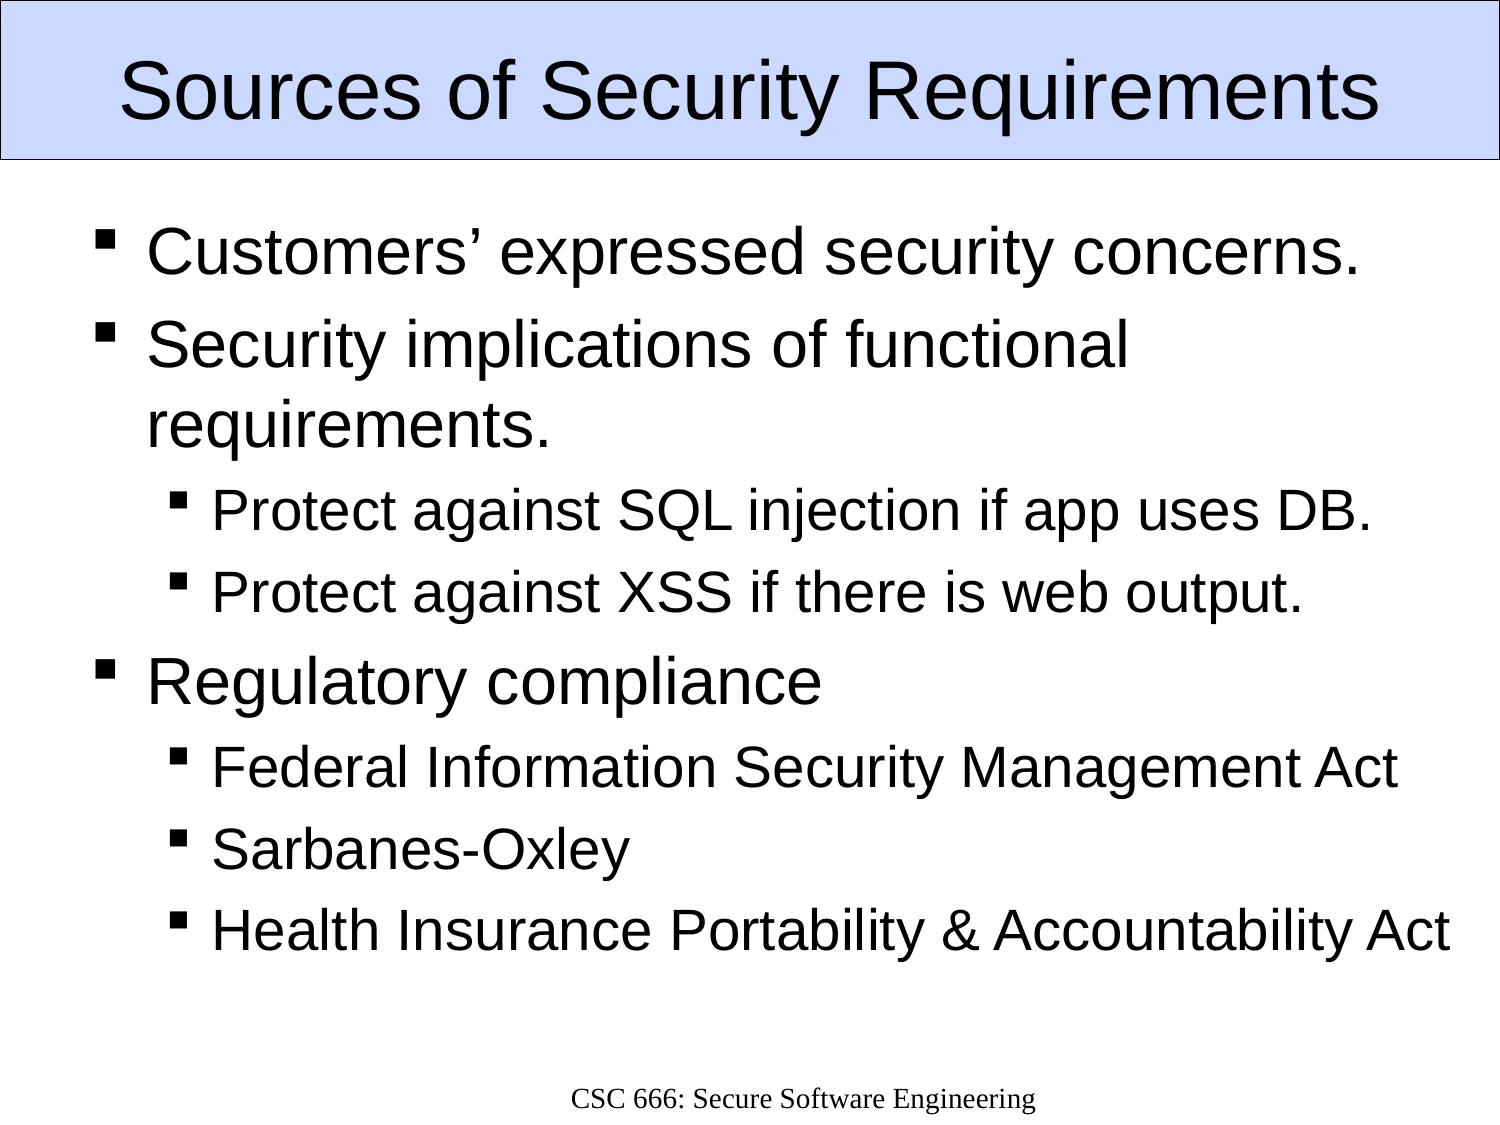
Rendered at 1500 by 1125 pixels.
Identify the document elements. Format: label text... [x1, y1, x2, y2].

title Sources of Security Requirements [75, 24, 1425, 149]
footer CSC 666: Secure Software Engineering [555, 1072, 1053, 1125]
list Customers’ expressed security concerns. Security implications of functional requirements. Protect against SQL injection if app uses DB. Protect against XSS if there is web output. Regulatory compliance Federal Information Security Management Act Sarbanes-Oxley Health Insurance Portability & Accountability Act [75, 200, 1500, 1056]
